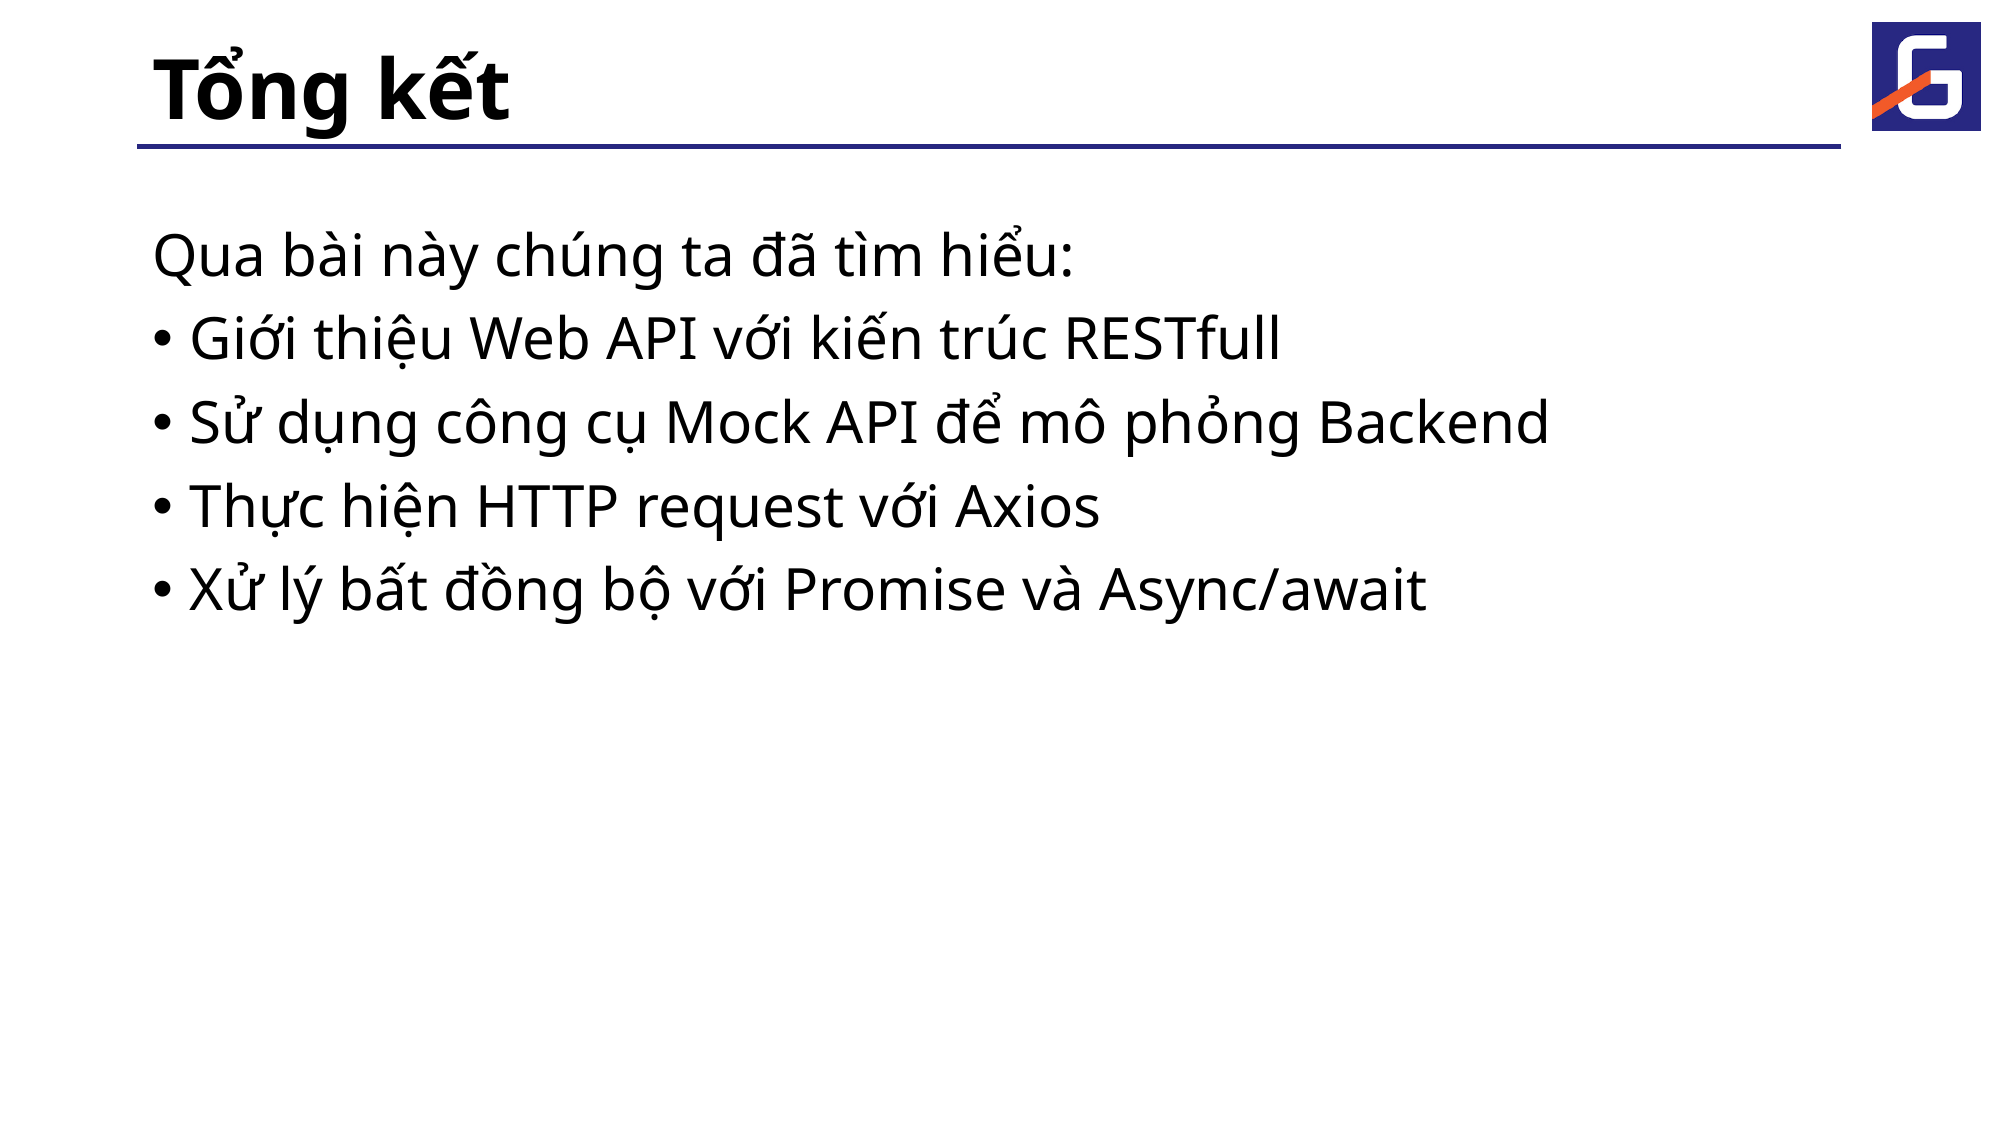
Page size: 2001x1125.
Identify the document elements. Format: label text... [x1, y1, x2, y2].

list Qua bài này chúng ta đã tìm hiểu: Giới thiệu Web API với kiến trúc RESTfull Sử dụng công cụ Mock API để mô phỏng Backend Thực hiện HTTP request với Axios Xử lý bất đồng bộ với Promise và Async/await [137, 218, 1863, 990]
picture [1872, 22, 1981, 131]
title Tổng kết [137, 26, 1863, 160]
